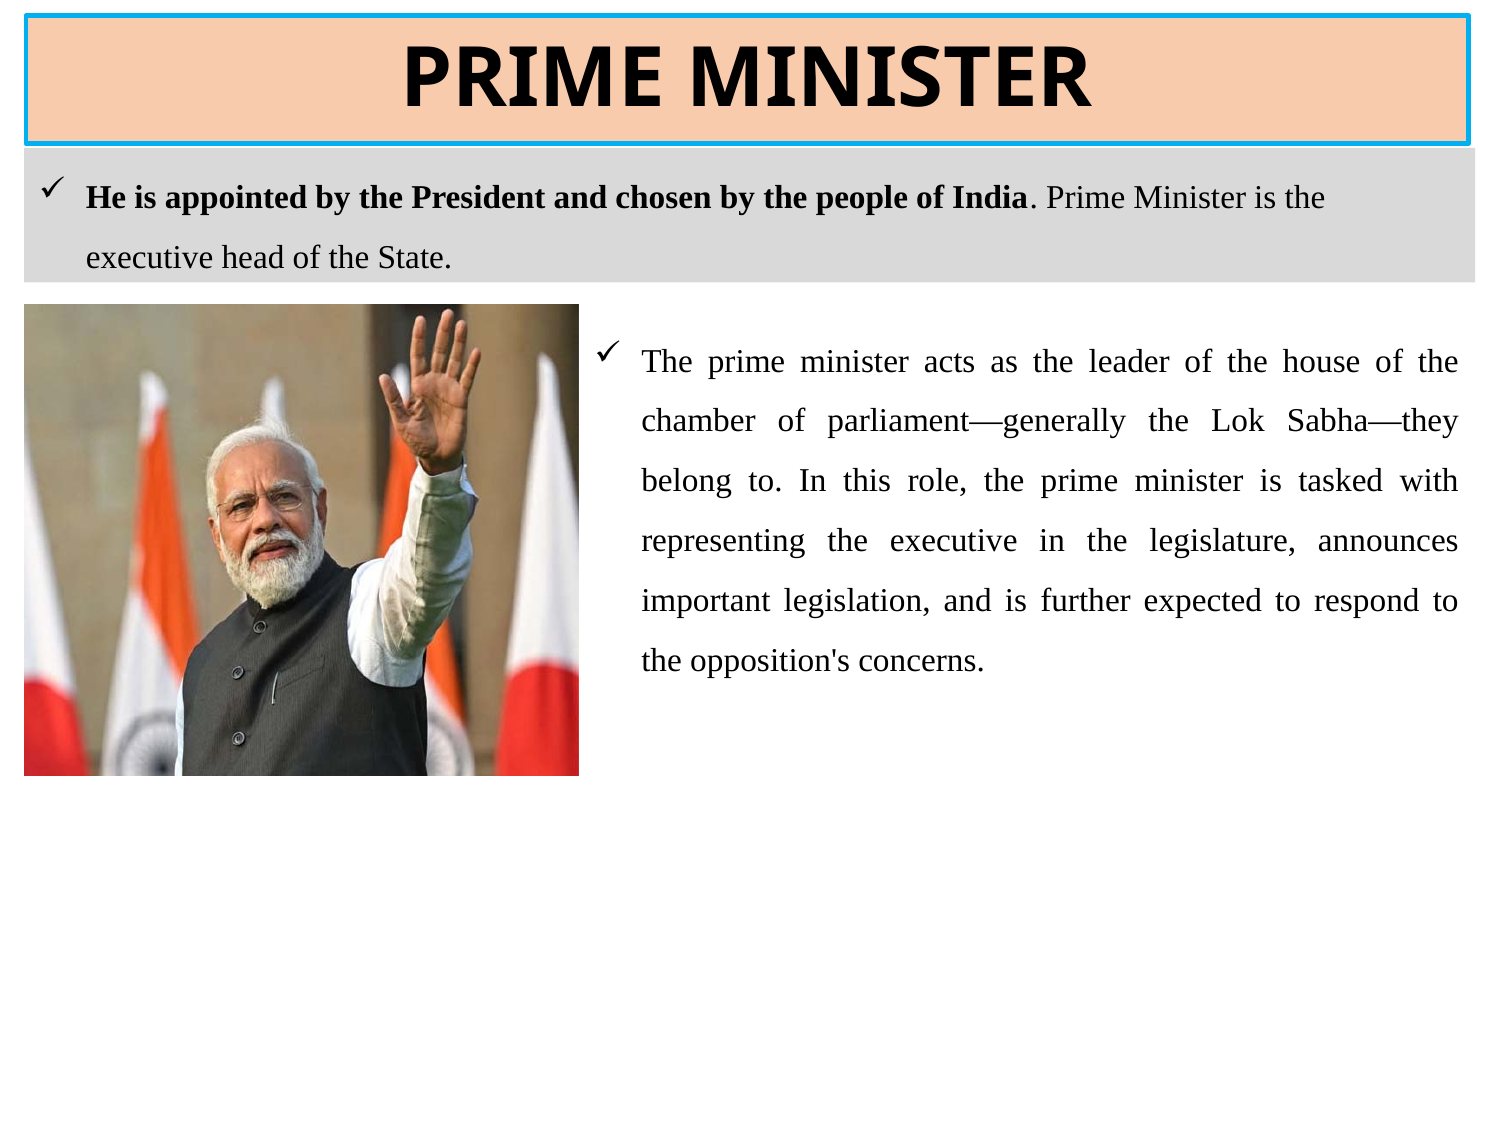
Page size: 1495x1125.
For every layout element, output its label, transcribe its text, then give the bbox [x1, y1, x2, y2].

title PRIME MINISTER [25, 15, 1469, 144]
text_box The prime minister acts as the leader of the house of the chamber of parliament—generally the Lok Sabha—they belong to. In this role, the prime minister is tasked with representing the executive in the legislature, announces important legislation, and is further expected to respond to the opposition's concerns. [579, 311, 1476, 686]
picture [24, 304, 579, 776]
text_box He is appointed by the President and chosen by the people of India. Prime Minister is the executive head of the State. [24, 147, 1476, 283]
